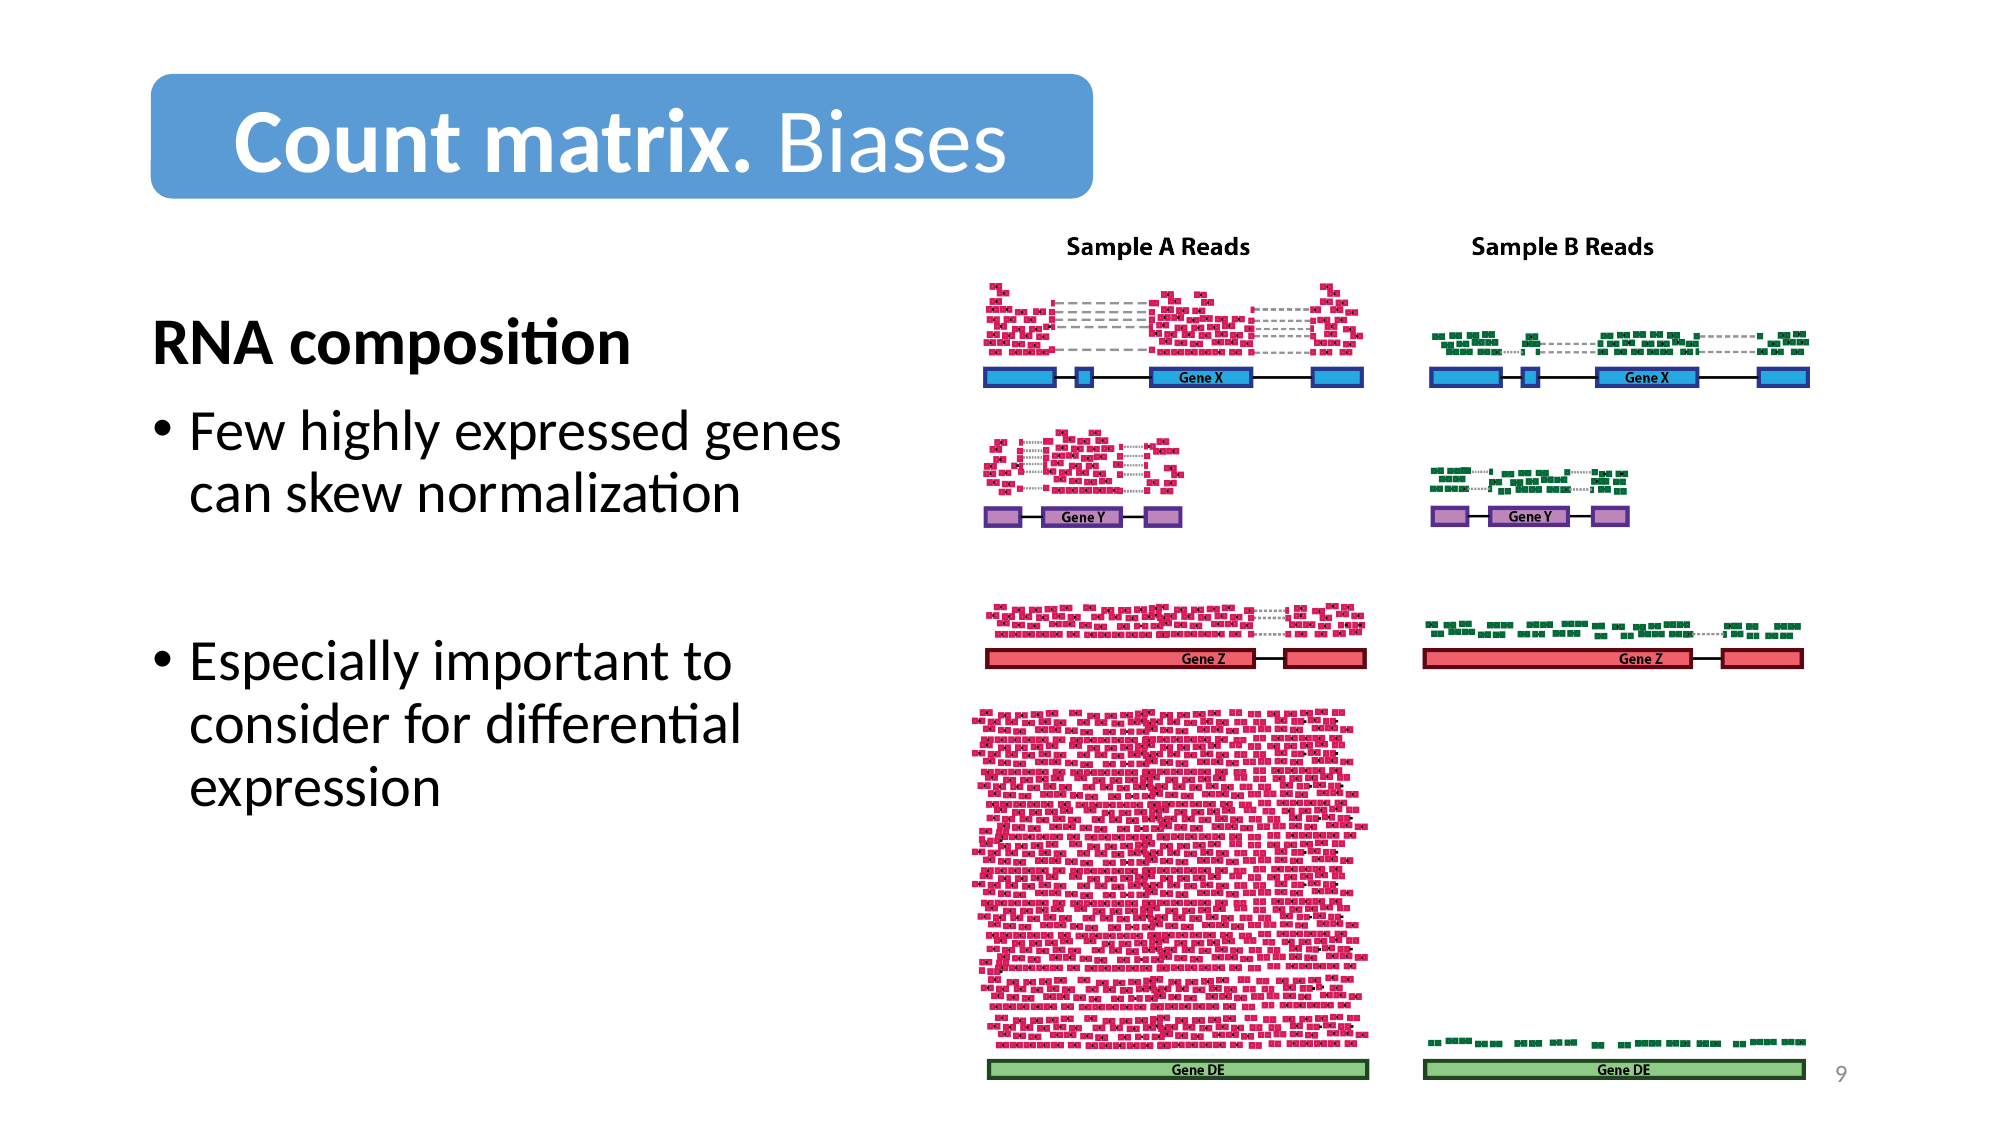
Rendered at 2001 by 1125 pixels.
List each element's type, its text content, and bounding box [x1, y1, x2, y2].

slide_number 9 [1412, 1042, 1863, 1103]
list RNA composition Few highly expressed genes can skew normalization Especially important to consider for differential expression [137, 299, 886, 1014]
text_box Count matrix. Biases [150, 73, 1094, 199]
picture [972, 233, 1810, 1080]
